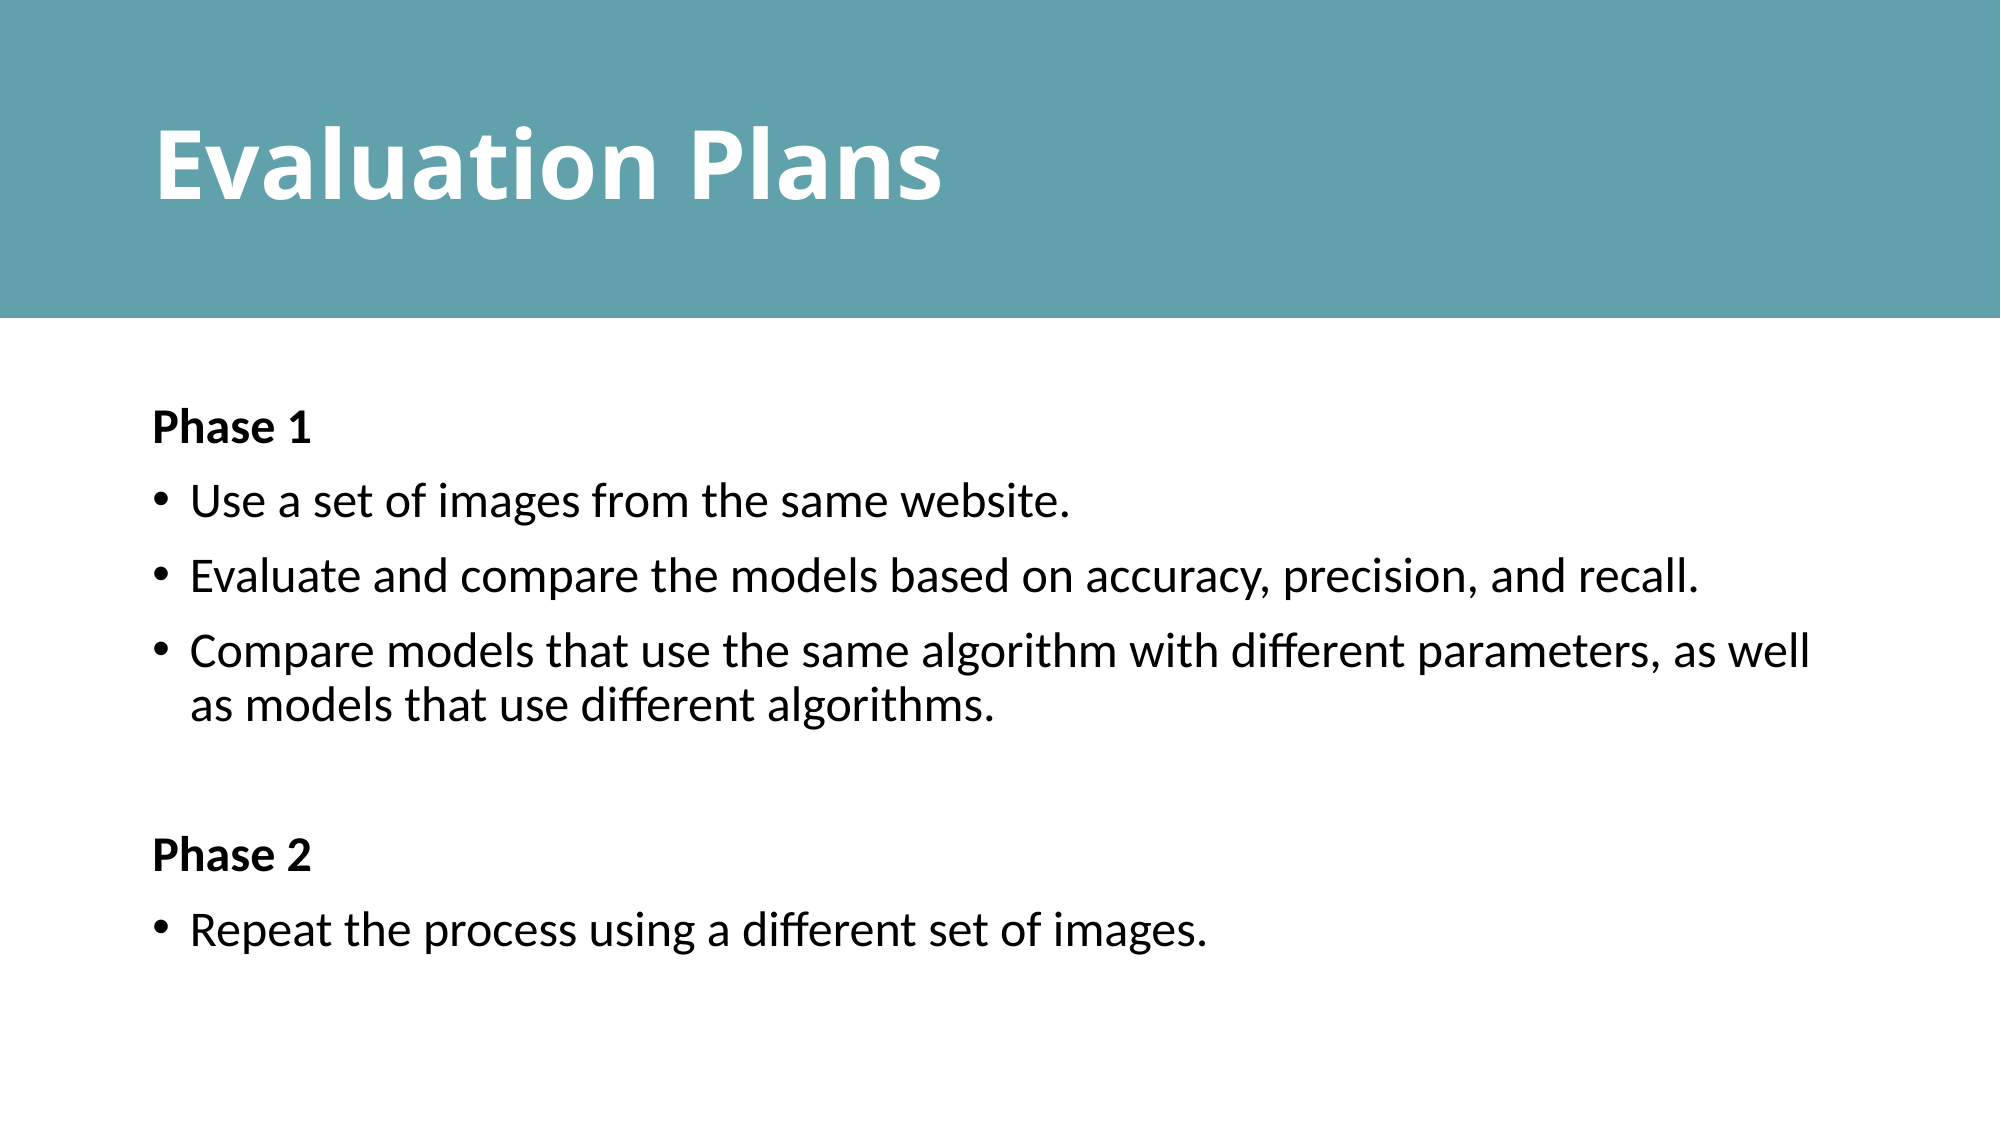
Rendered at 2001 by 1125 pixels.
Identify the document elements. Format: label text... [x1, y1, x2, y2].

picture [0, 0, 2000, 318]
list Phase 1 Use a set of images from the same website. Evaluate and compare the models based on accuracy, precision, and recall. Compare models that use the same algorithm with different parameters, as well as models that use different algorithms. Phase 2 Repeat the process using a different set of images. [137, 392, 1863, 1035]
